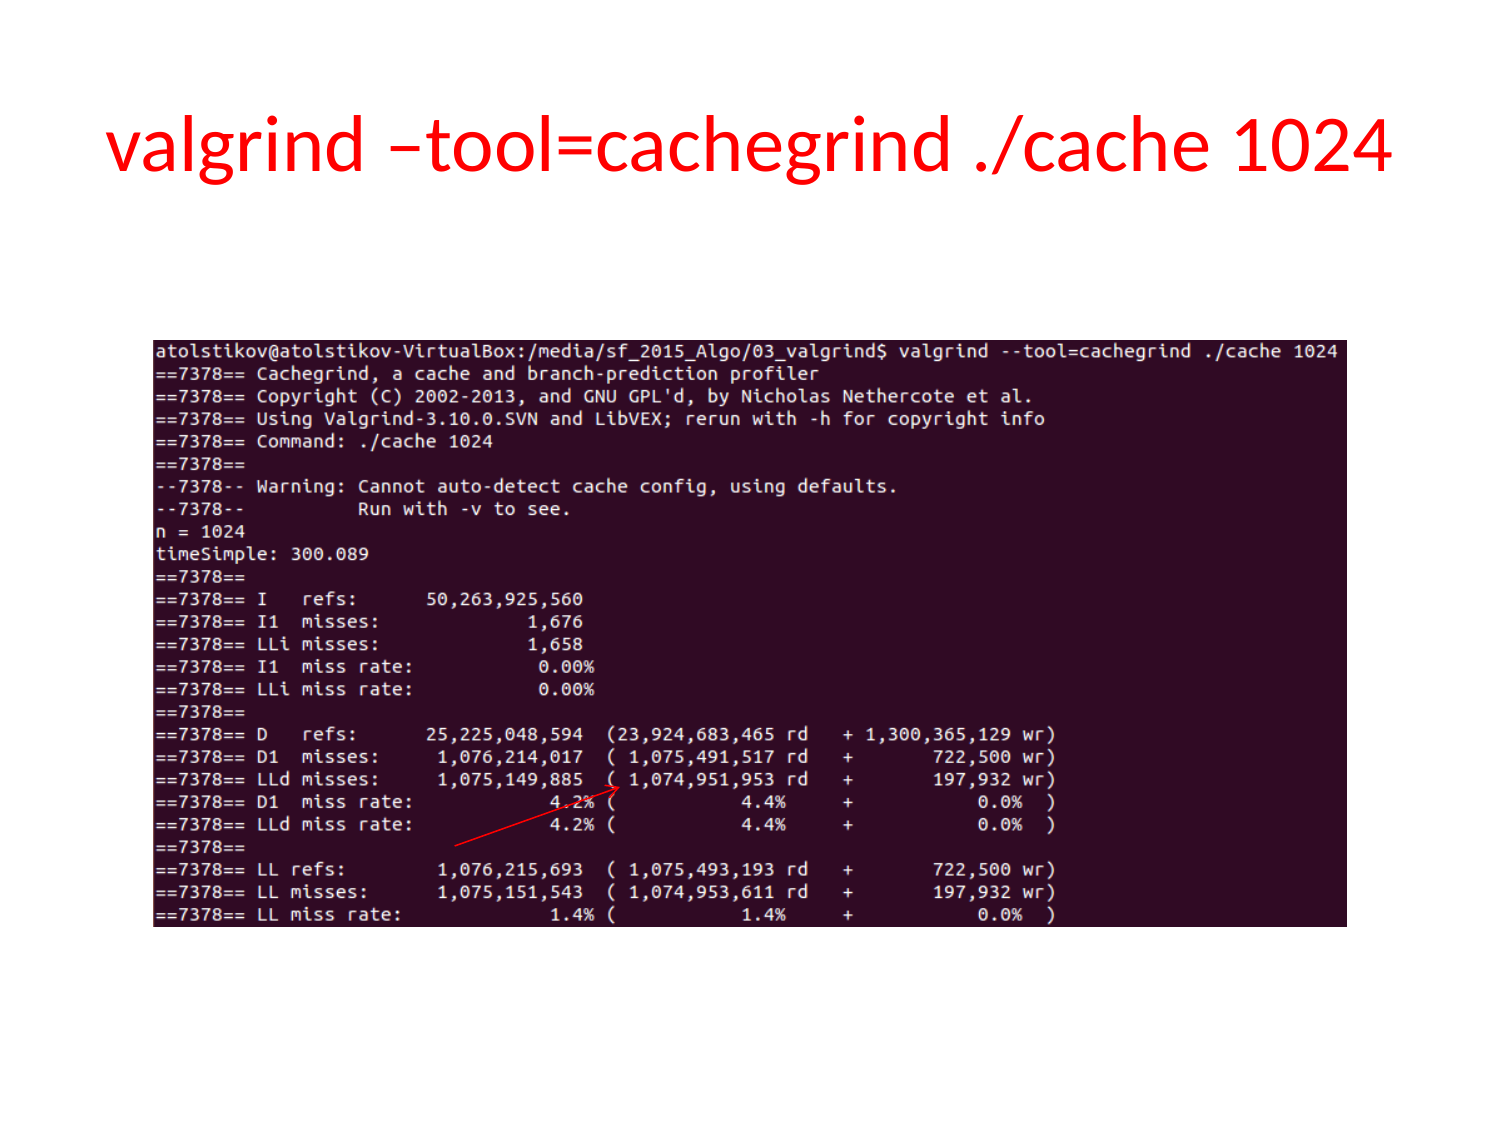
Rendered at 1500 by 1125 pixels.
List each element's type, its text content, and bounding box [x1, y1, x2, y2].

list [153, 340, 1347, 928]
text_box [454, 786, 621, 847]
title valgrind –tool=cachegrind ./cache 1024 [75, 45, 1425, 233]
